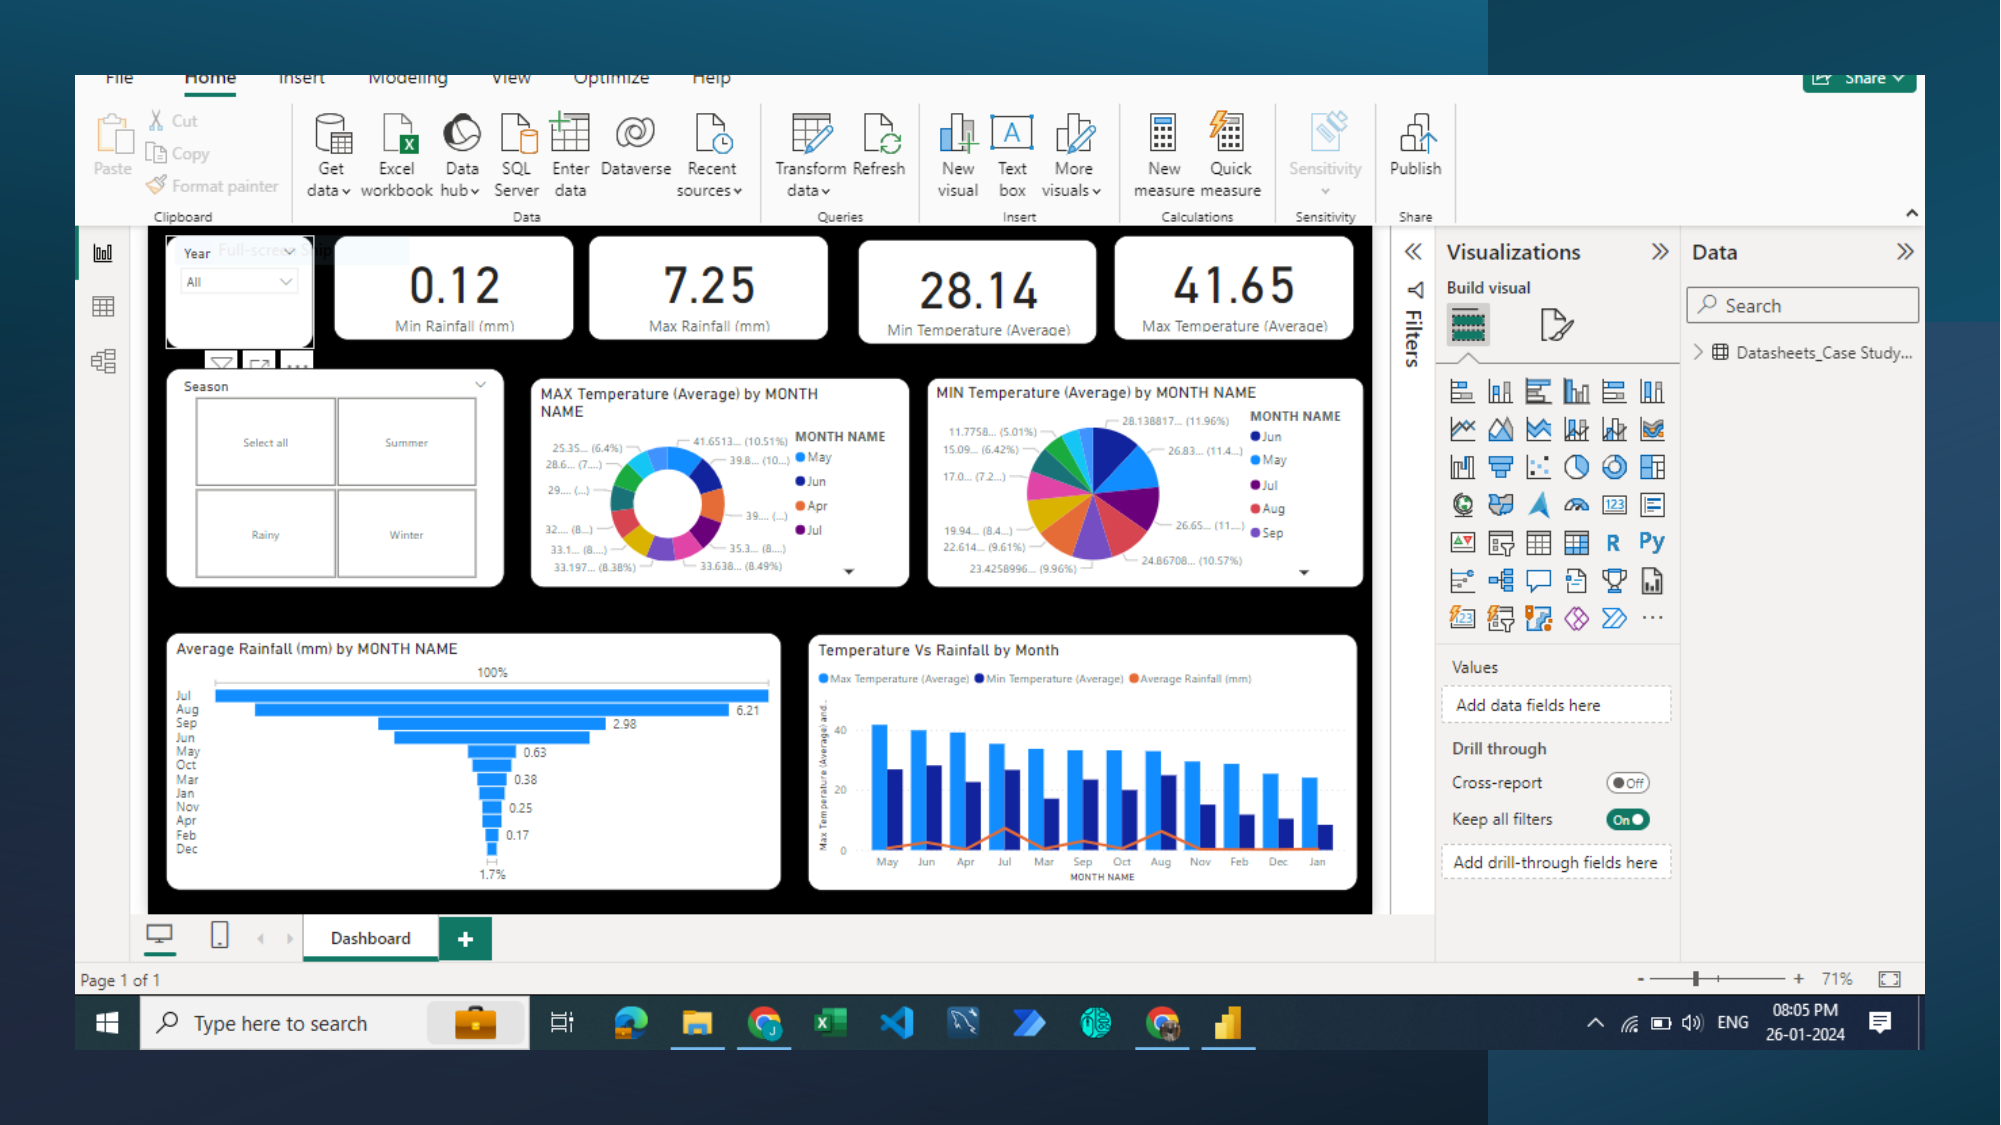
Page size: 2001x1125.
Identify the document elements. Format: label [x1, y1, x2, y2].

text_box [0, 321, 2000, 1125]
text_box [1489, 0, 2000, 321]
picture [74, 74, 1926, 1051]
text_box [0, 0, 1489, 321]
